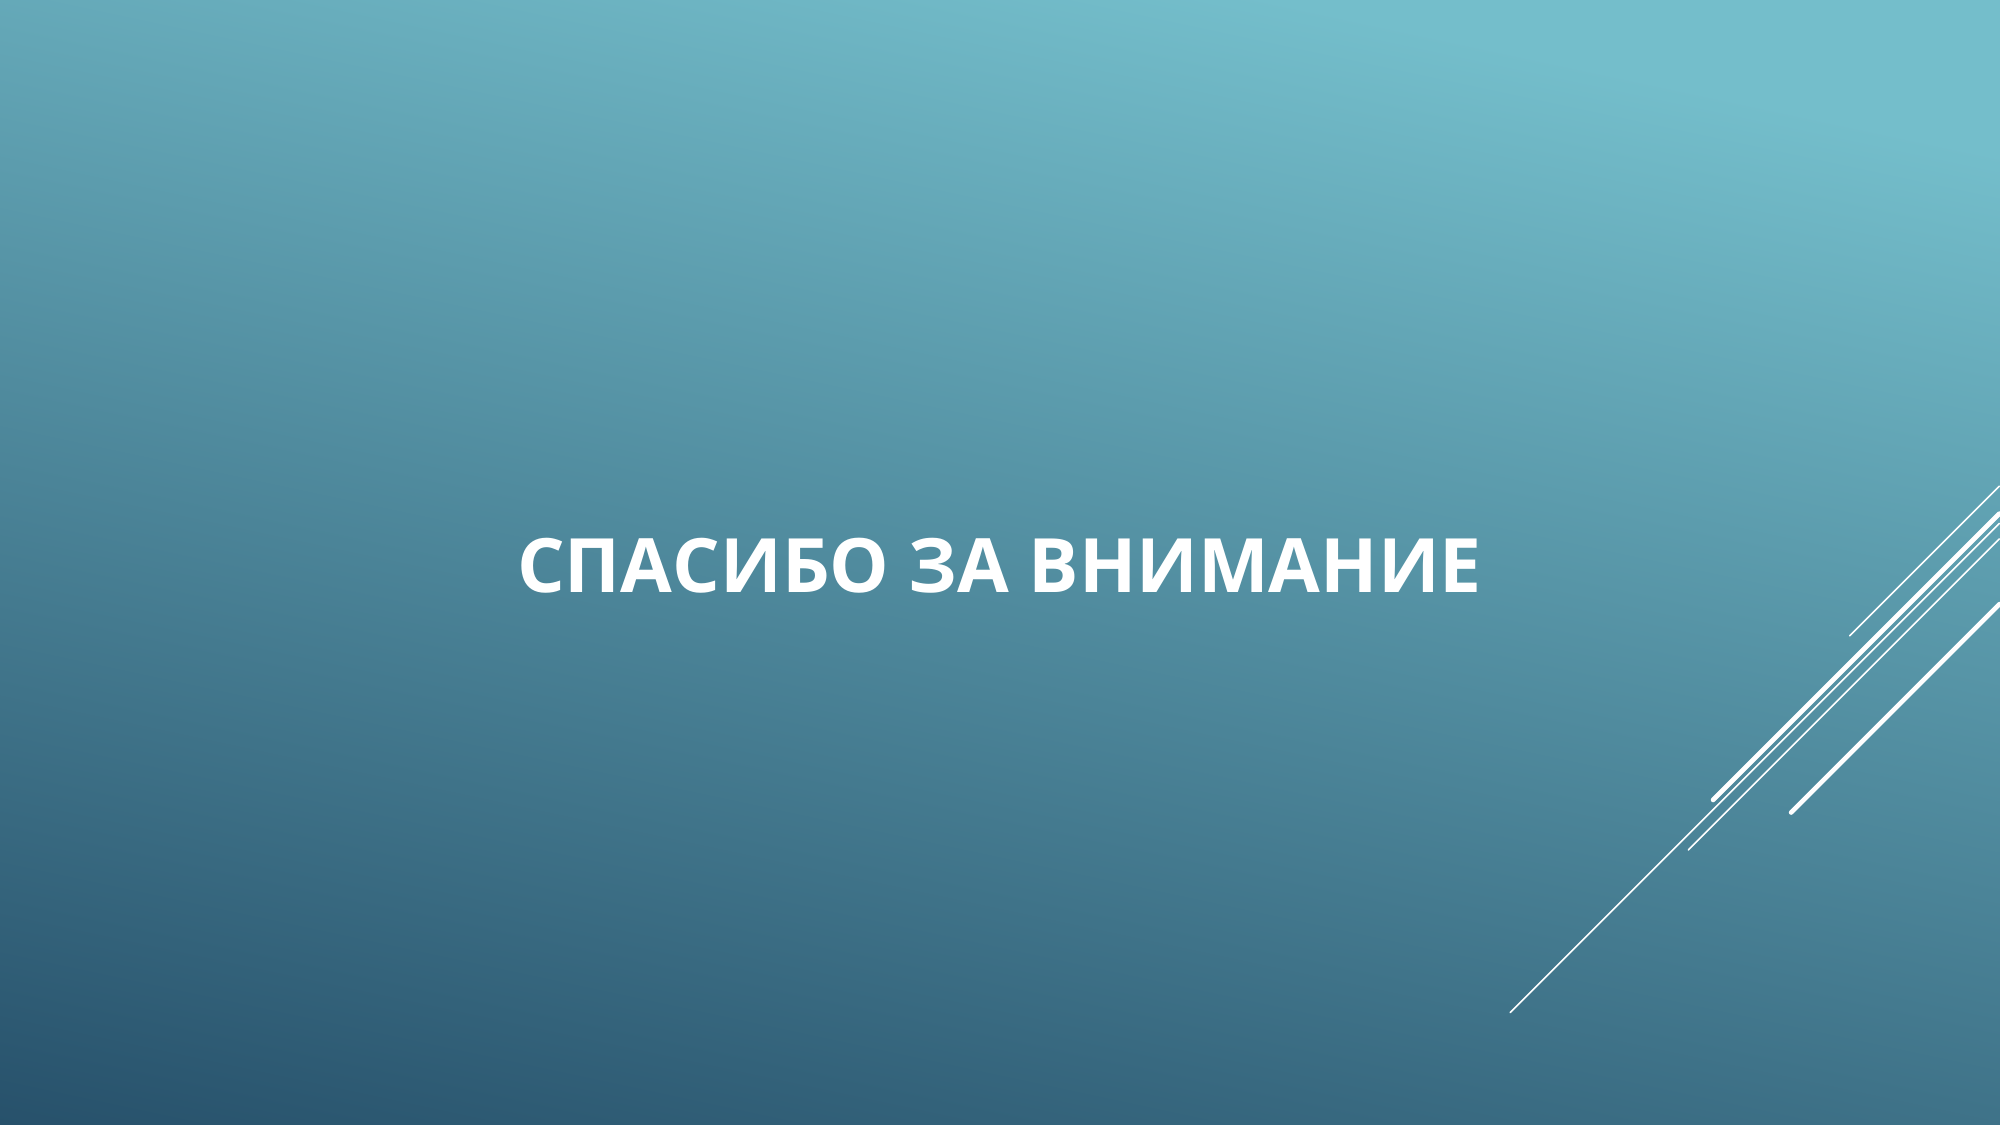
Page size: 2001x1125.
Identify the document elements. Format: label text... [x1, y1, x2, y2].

title СПАСИБО ЗА ВНИМАНИЕ [32, 487, 1968, 637]
